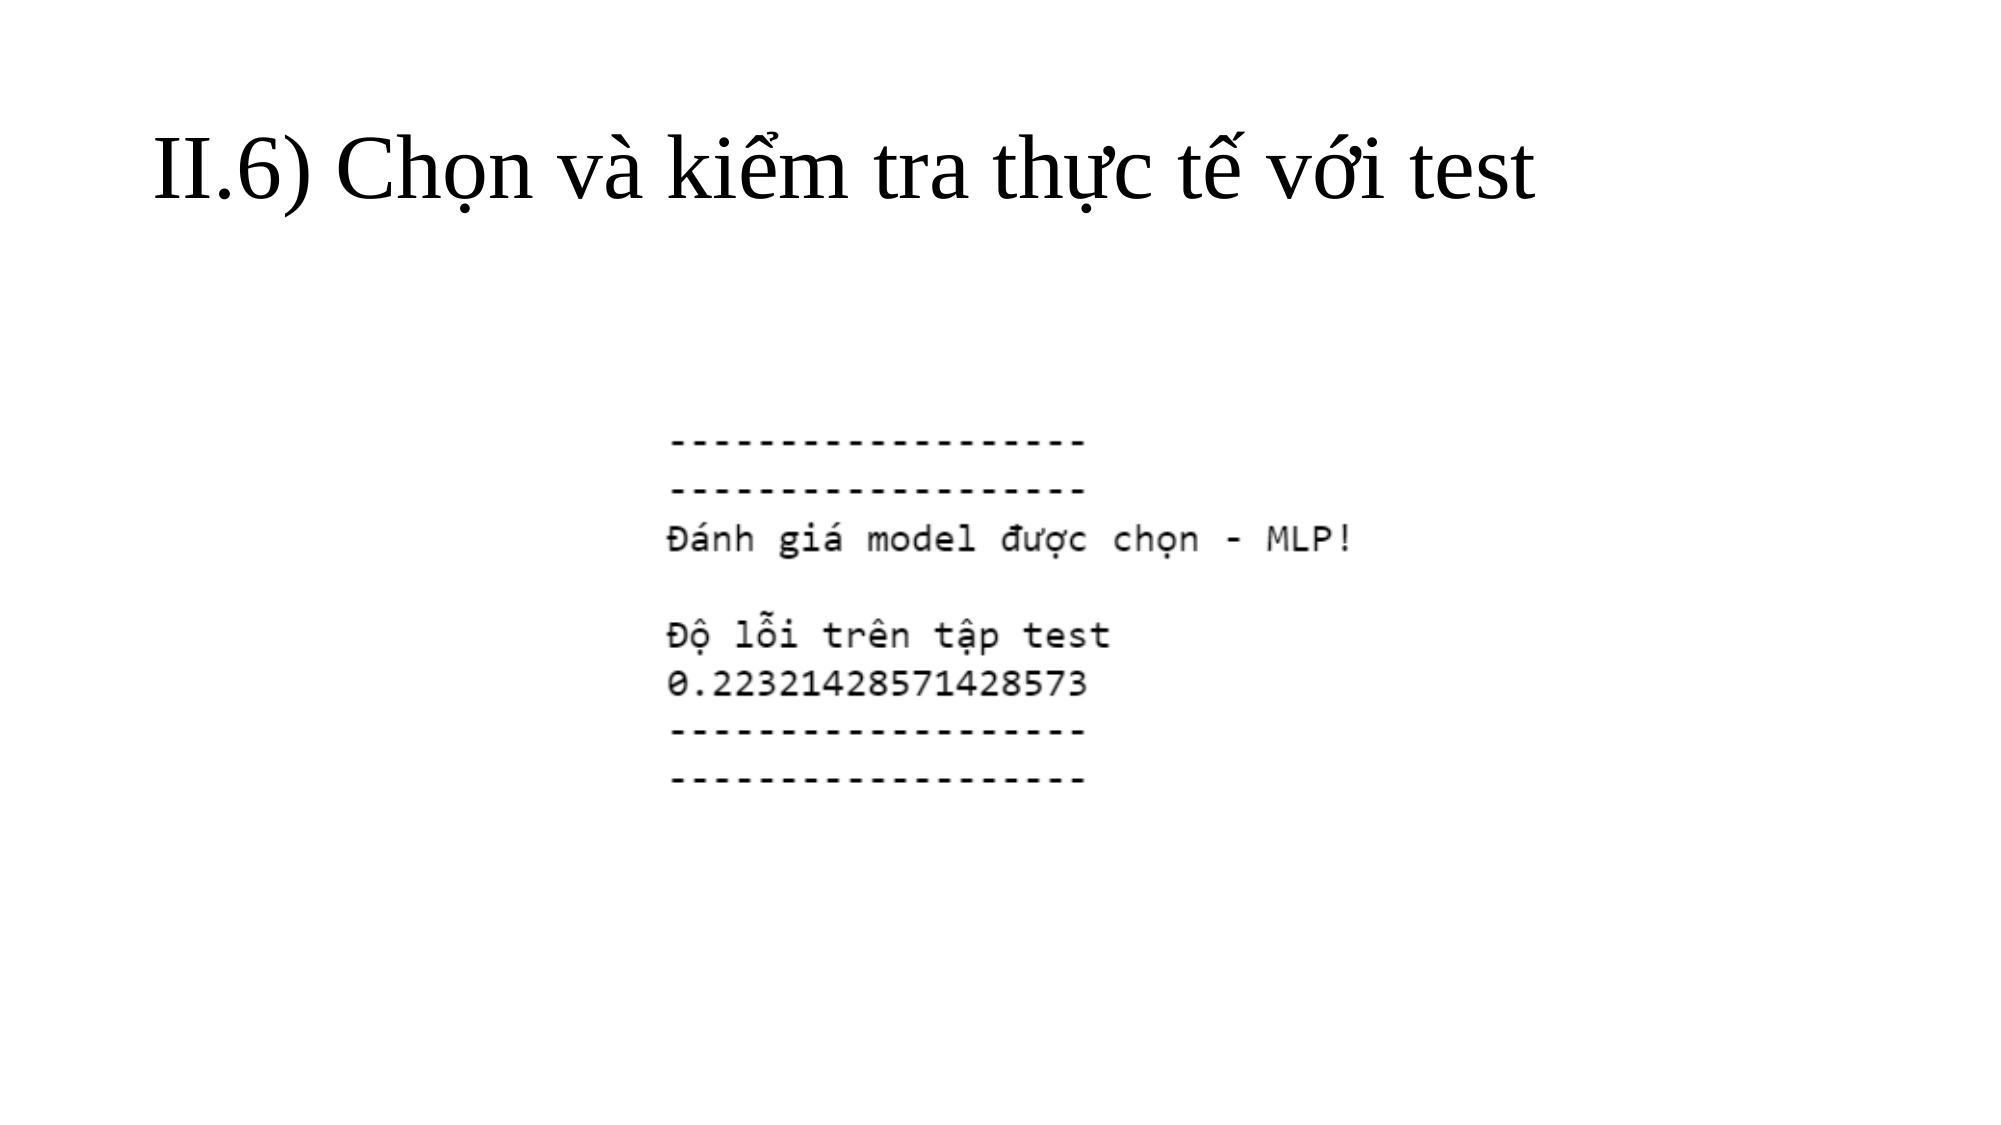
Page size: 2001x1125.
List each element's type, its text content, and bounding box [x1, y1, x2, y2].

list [476, 434, 1379, 808]
title II.6) Chọn và kiểm tra thực tế với test [137, 59, 1863, 278]
